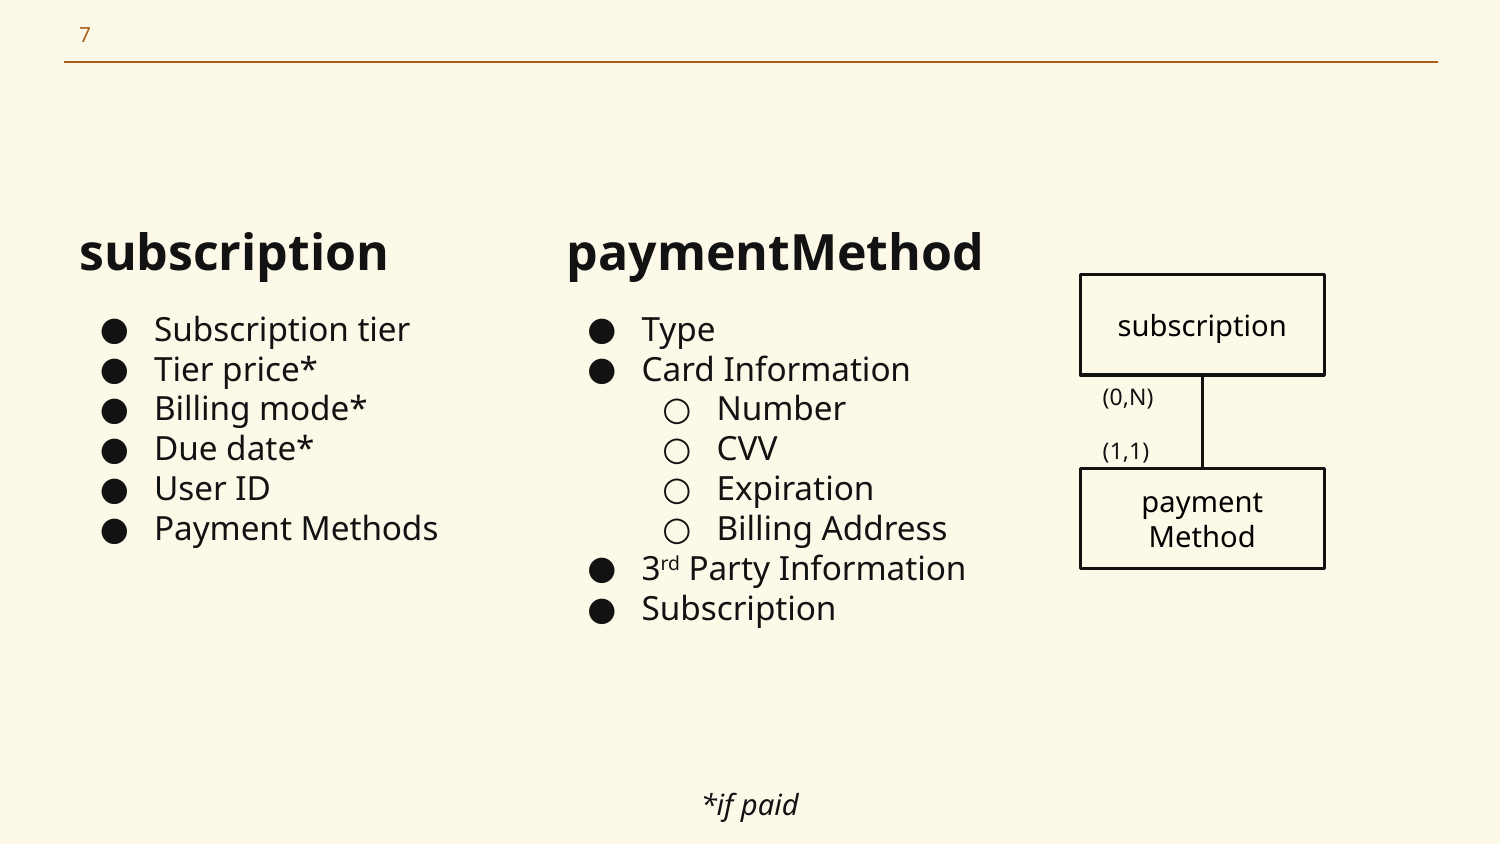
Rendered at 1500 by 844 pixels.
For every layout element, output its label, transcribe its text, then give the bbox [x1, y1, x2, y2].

slide_number ‹#› [64, 6, 155, 72]
text_box *if paid [0, 771, 1500, 844]
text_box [1080, 274, 1325, 570]
list paymentMethod Type Card Information Number CVV Expiration Billing Address 3rd Party Information Subscription [551, 205, 1017, 704]
list subscription Subscription tier Tier price* Billing mode* Due date* User ID Payment Methods [64, 205, 529, 704]
